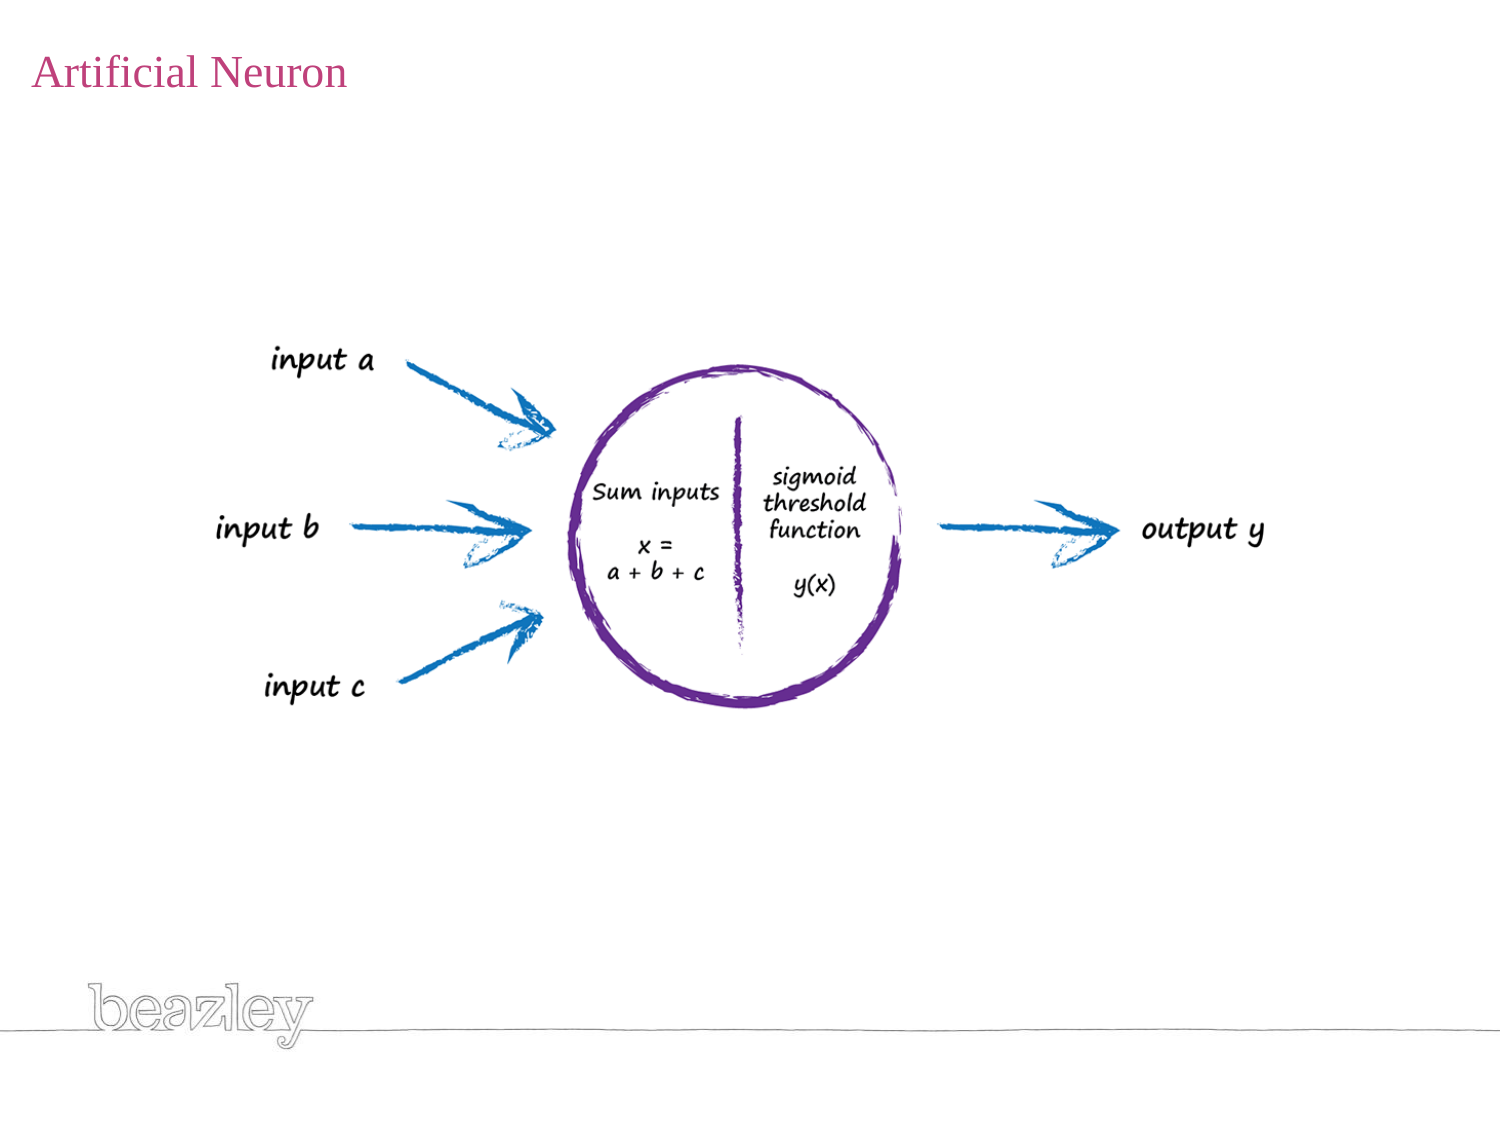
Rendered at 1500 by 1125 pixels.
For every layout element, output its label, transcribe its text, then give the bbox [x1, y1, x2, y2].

title Artificial Neuron [16, 3, 1464, 136]
picture [0, 948, 1500, 1125]
picture [176, 322, 1304, 733]
